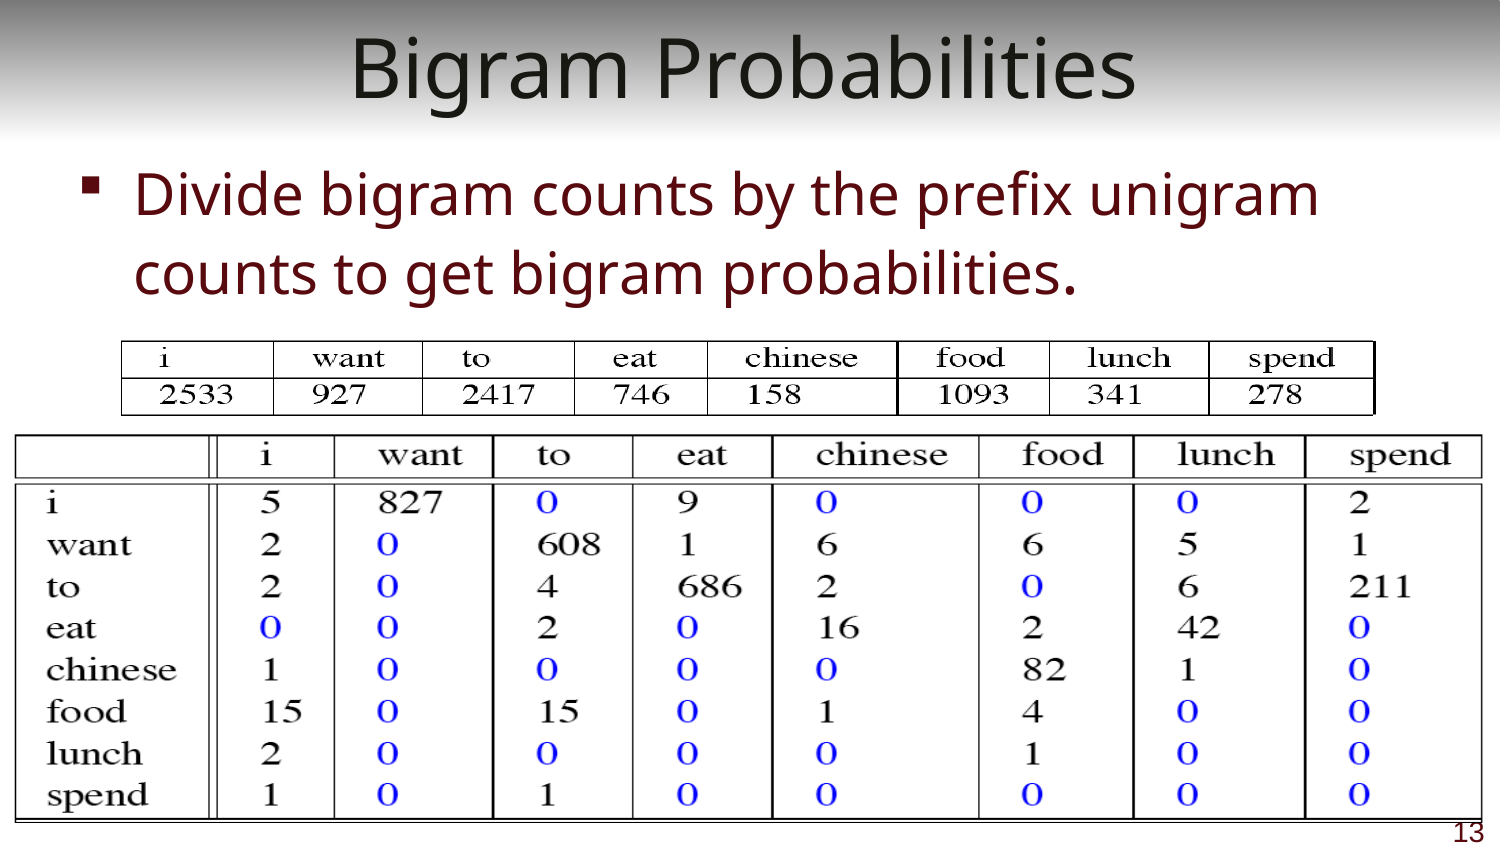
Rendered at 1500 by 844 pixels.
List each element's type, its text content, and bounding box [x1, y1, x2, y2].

title Bigram Probabilities [12, 0, 1475, 132]
picture [0, 333, 1488, 823]
list Divide bigram counts by the prefix unigram counts to get bigram probabilities. [62, 150, 1413, 420]
slide_number 13 [1424, 806, 1500, 844]
